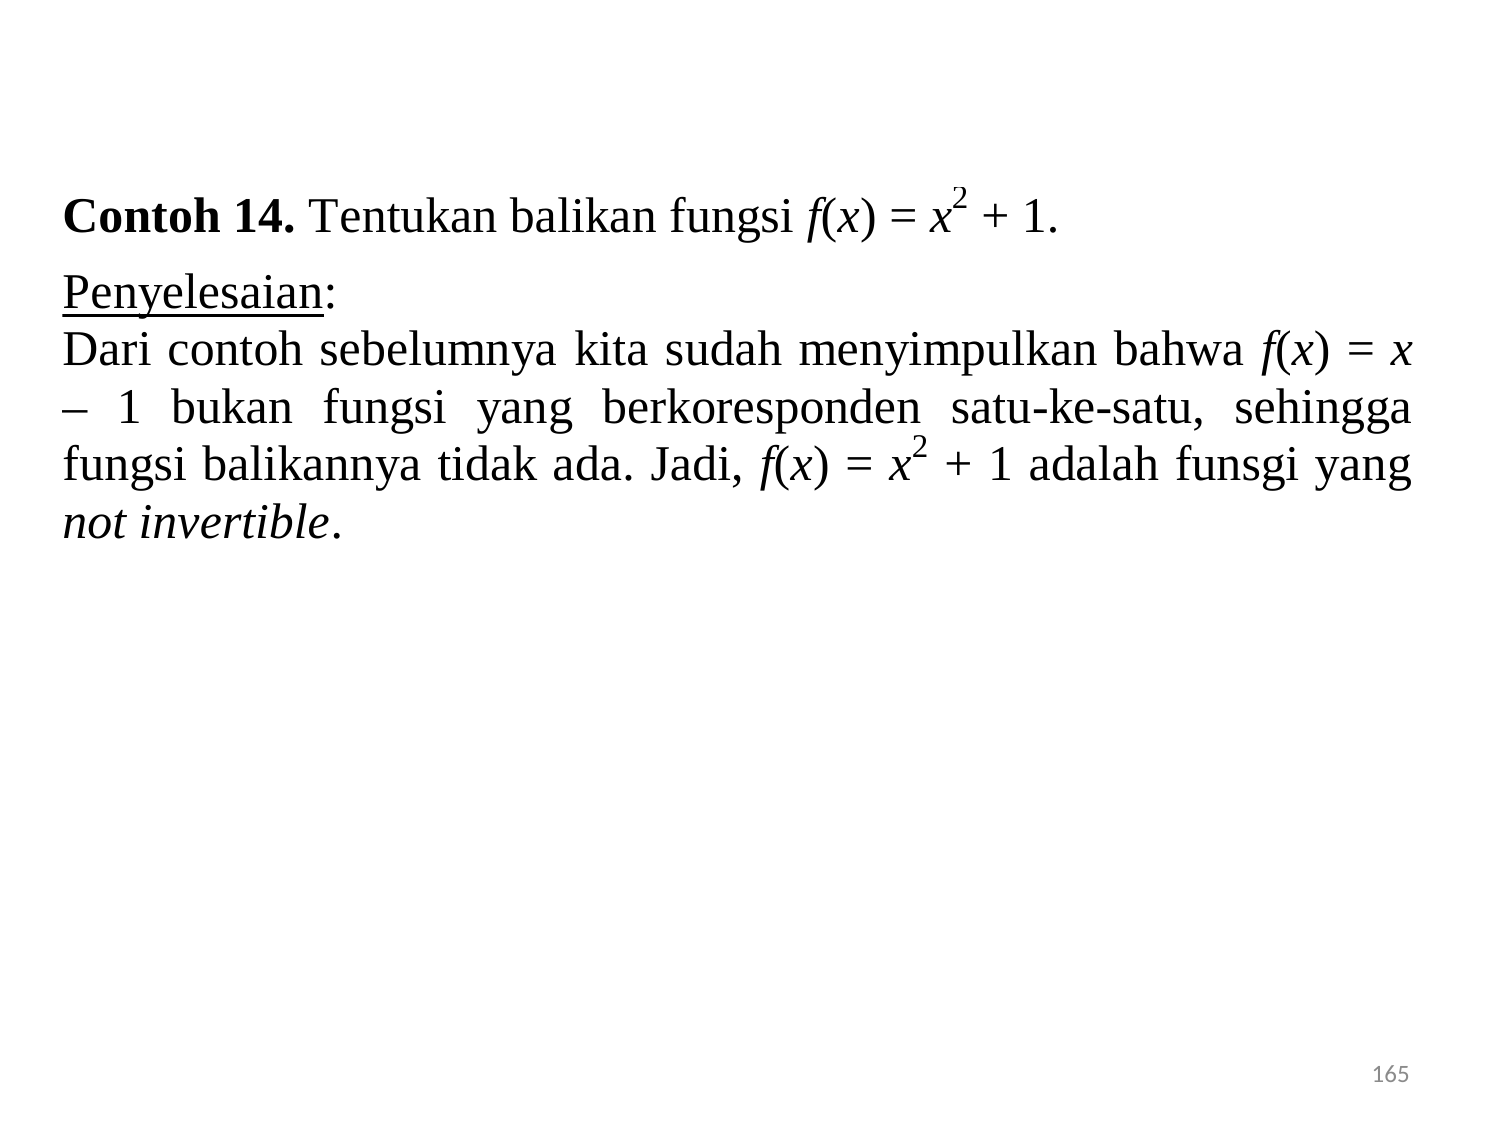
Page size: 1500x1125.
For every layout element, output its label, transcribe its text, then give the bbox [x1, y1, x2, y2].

slide_number 165 [1074, 1042, 1425, 1103]
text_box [62, 187, 1413, 552]
